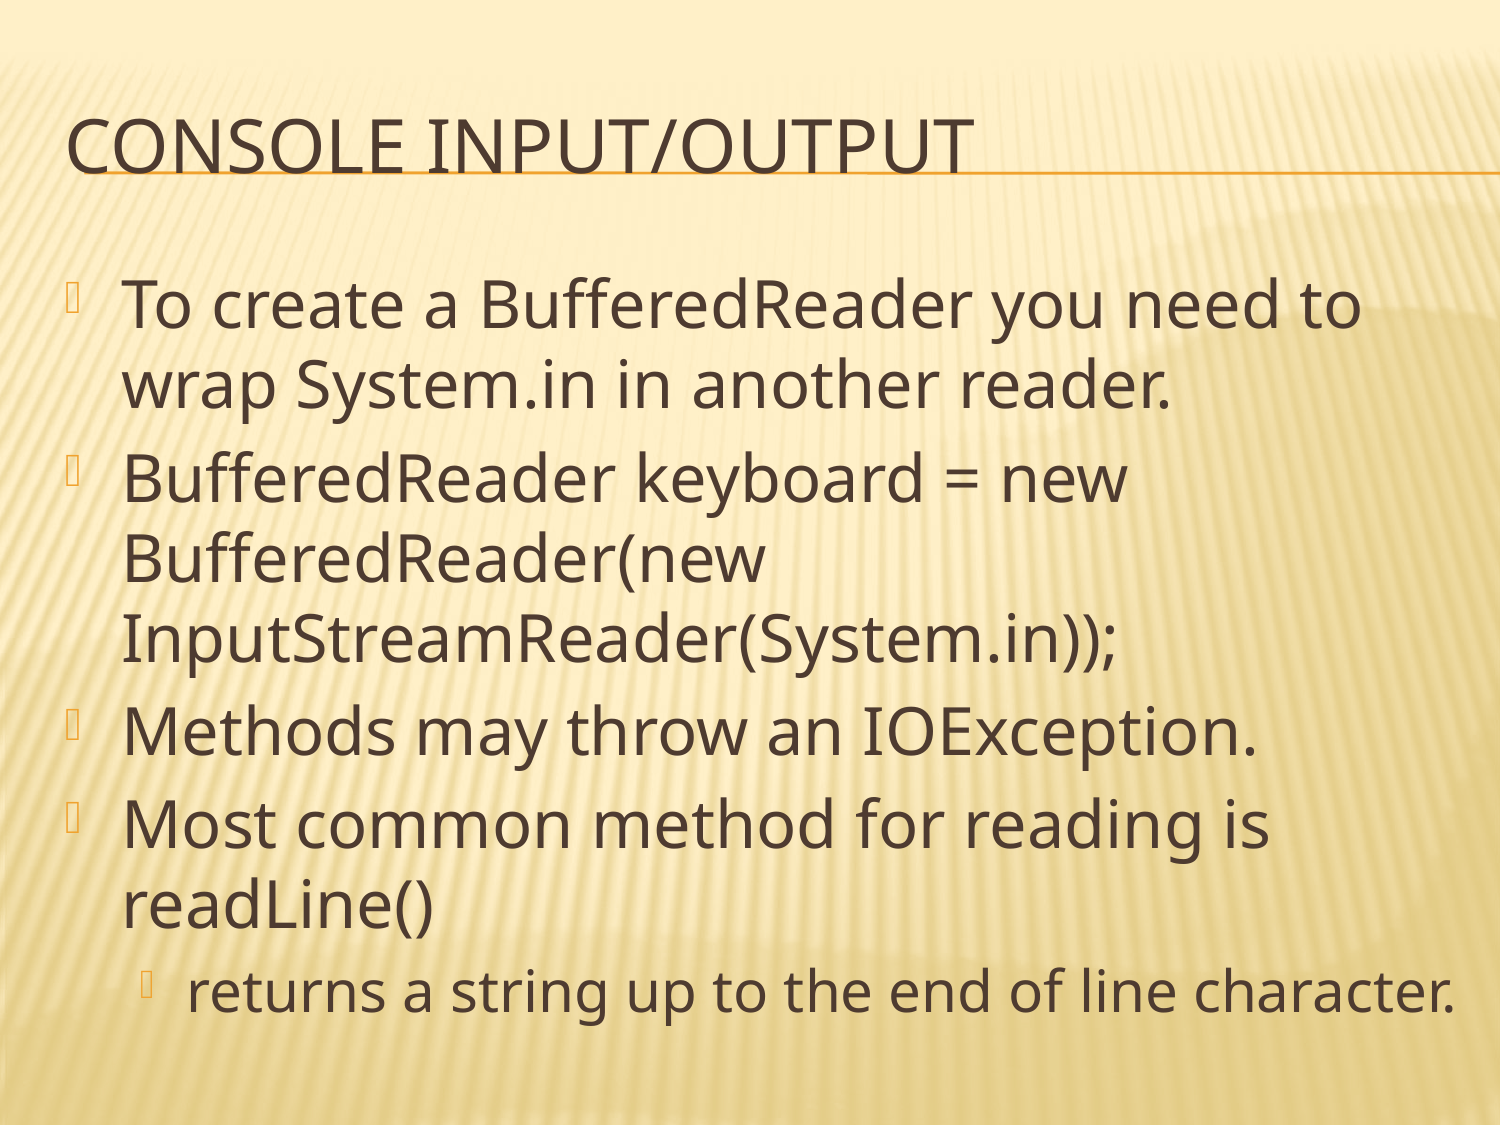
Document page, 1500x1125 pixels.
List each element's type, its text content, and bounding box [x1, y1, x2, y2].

title Console Input/Output [50, 75, 1475, 213]
list To create a BufferedReader you need to wrap System.in in another reader. BufferedReader keyboard = new BufferedReader(new InputStreamReader(System.in)); Methods may throw an IOException. Most common method for reading is readLine() returns a string up to the end of line character. [50, 254, 1475, 998]
